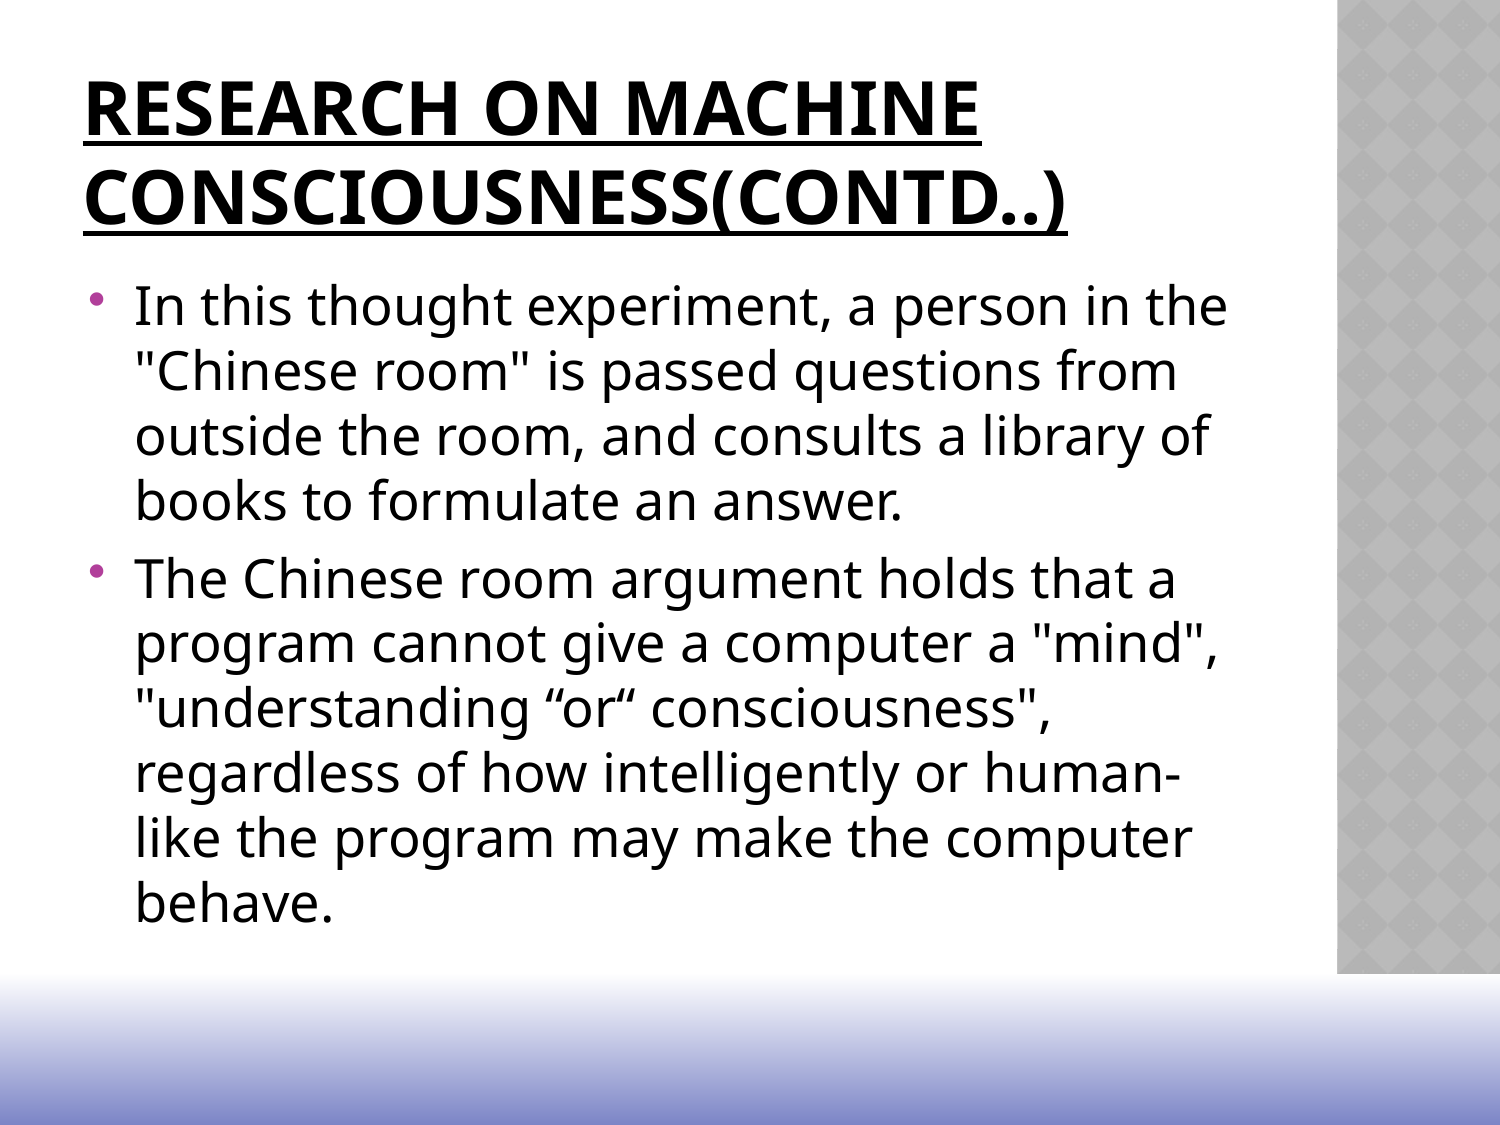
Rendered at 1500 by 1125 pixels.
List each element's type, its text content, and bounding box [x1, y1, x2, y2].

title Research on Machine Consciousness(CONTD..) [75, 52, 1263, 241]
list In this thought experiment, a person in the "Chinese room" is passed questions from outside the room, and consults a library of books to formulate an answer. The Chinese room argument holds that a program cannot give a computer a "mind", "understanding “or“ consciousness", regardless of how intelligently or human-like the program may make the computer behave. [74, 263, 1263, 1060]
